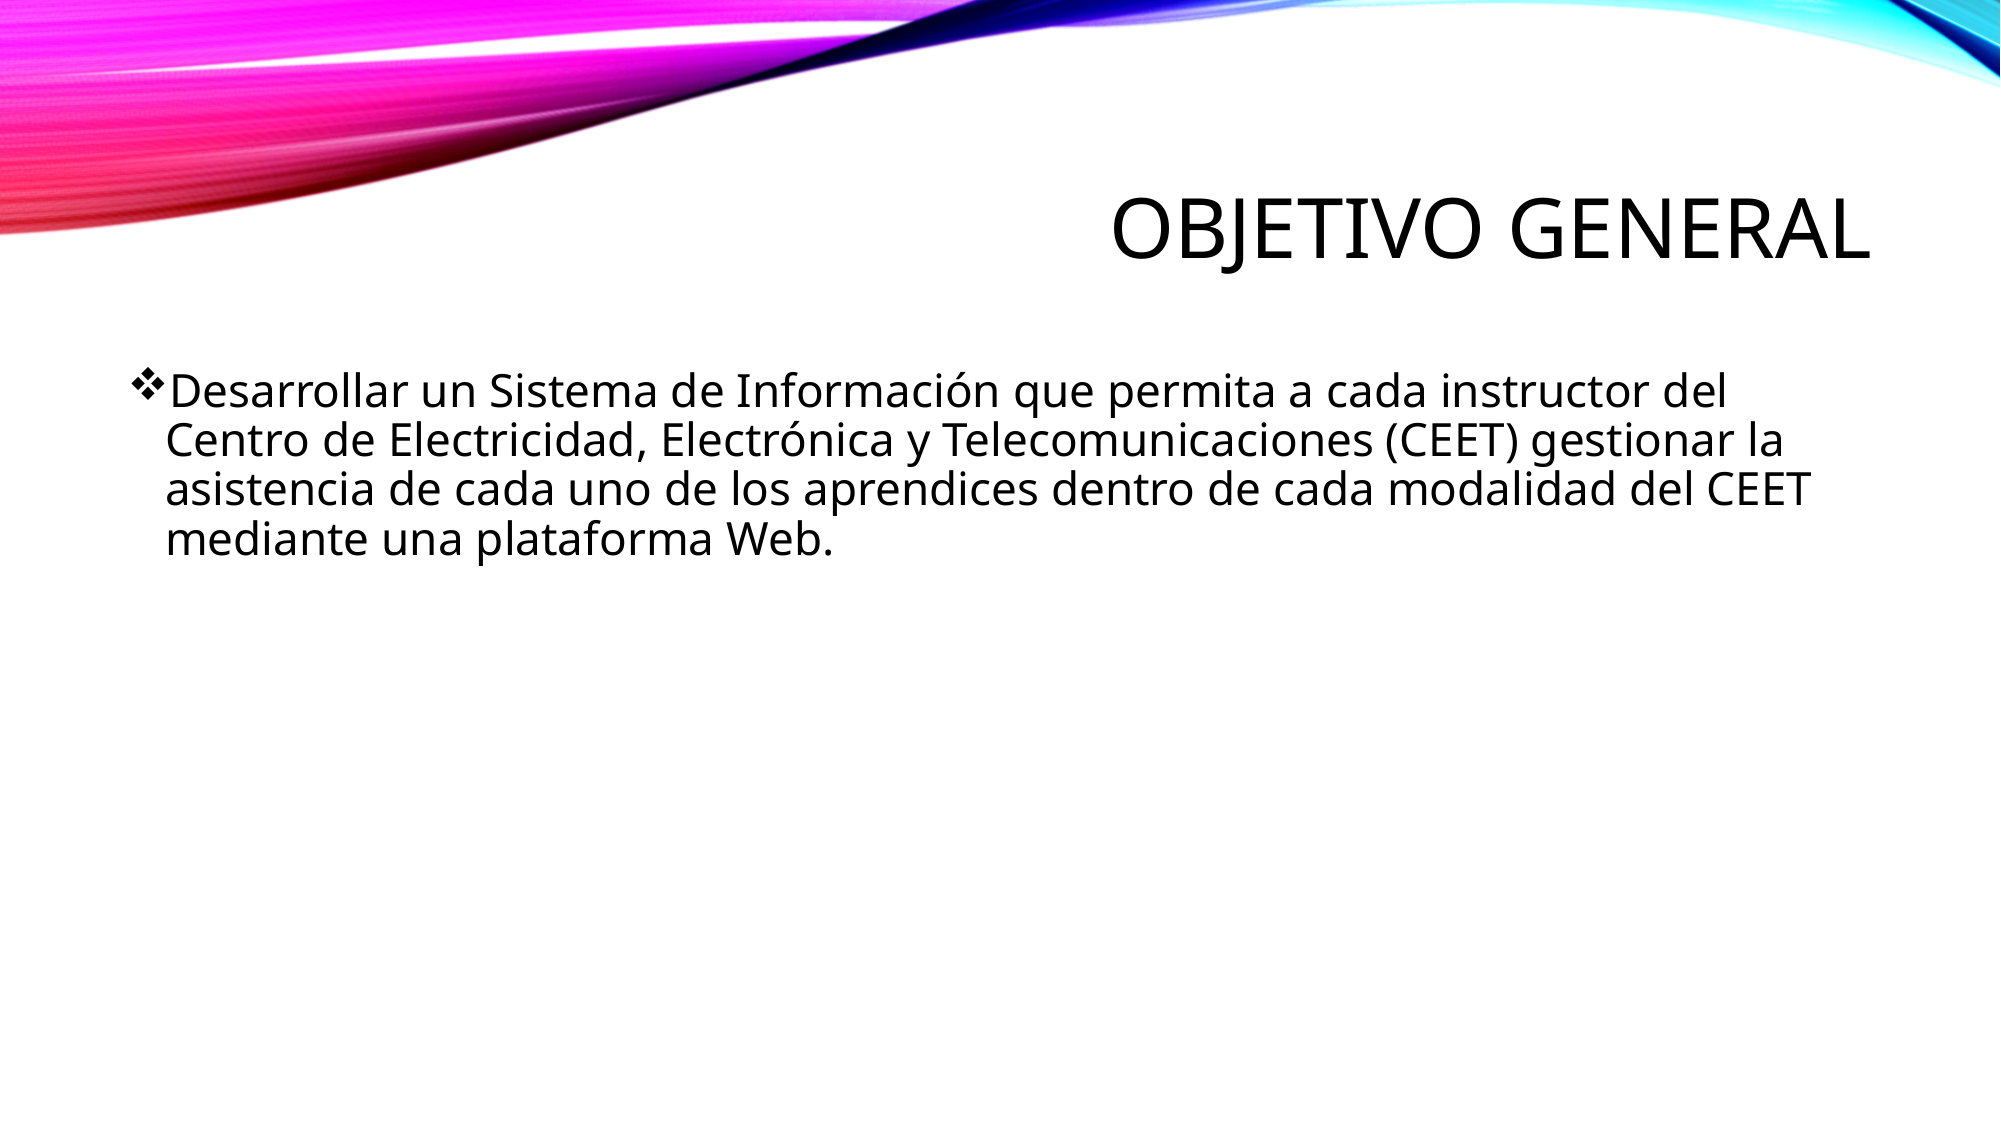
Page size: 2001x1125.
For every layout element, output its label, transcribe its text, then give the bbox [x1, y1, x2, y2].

picture [1890, 0, 2000, 75]
picture [0, 0, 2000, 237]
list Desarrollar un Sistema de Información que permita a cada instructor del Centro de Electricidad, Electrónica y Telecomunicaciones (CEET) gestionar la asistencia de cada uno de los aprendices dentro de cada modalidad del CEET mediante una plataforma Web. [112, 360, 1888, 1021]
picture [1910, 0, 2000, 45]
title OBJETIVO GENERAL [474, 125, 1888, 338]
